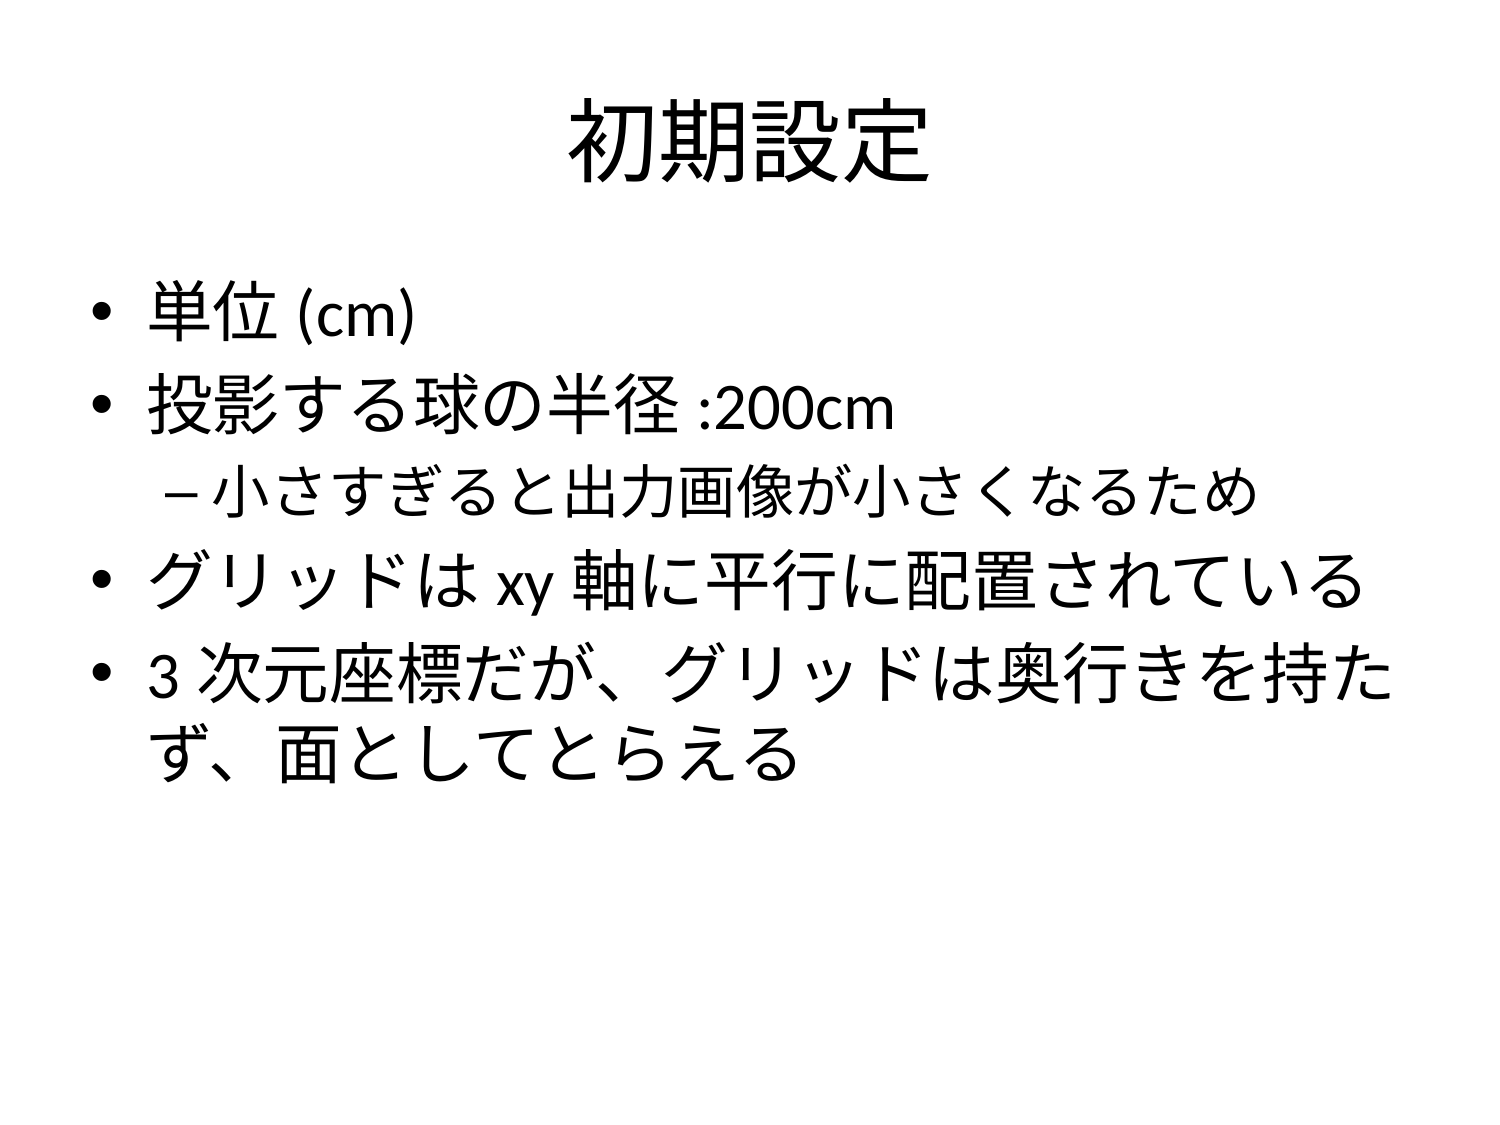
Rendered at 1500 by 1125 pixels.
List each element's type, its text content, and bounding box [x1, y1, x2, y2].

list 単位(cm) 投影する球の半径:200cm 小さすぎると出力画像が小さくなるため グリッドはxy軸に平行に配置されている 3次元座標だが、グリッドは奥行きを持たず、面としてとらえる [75, 262, 1425, 1005]
title 初期設定 [75, 45, 1425, 233]
